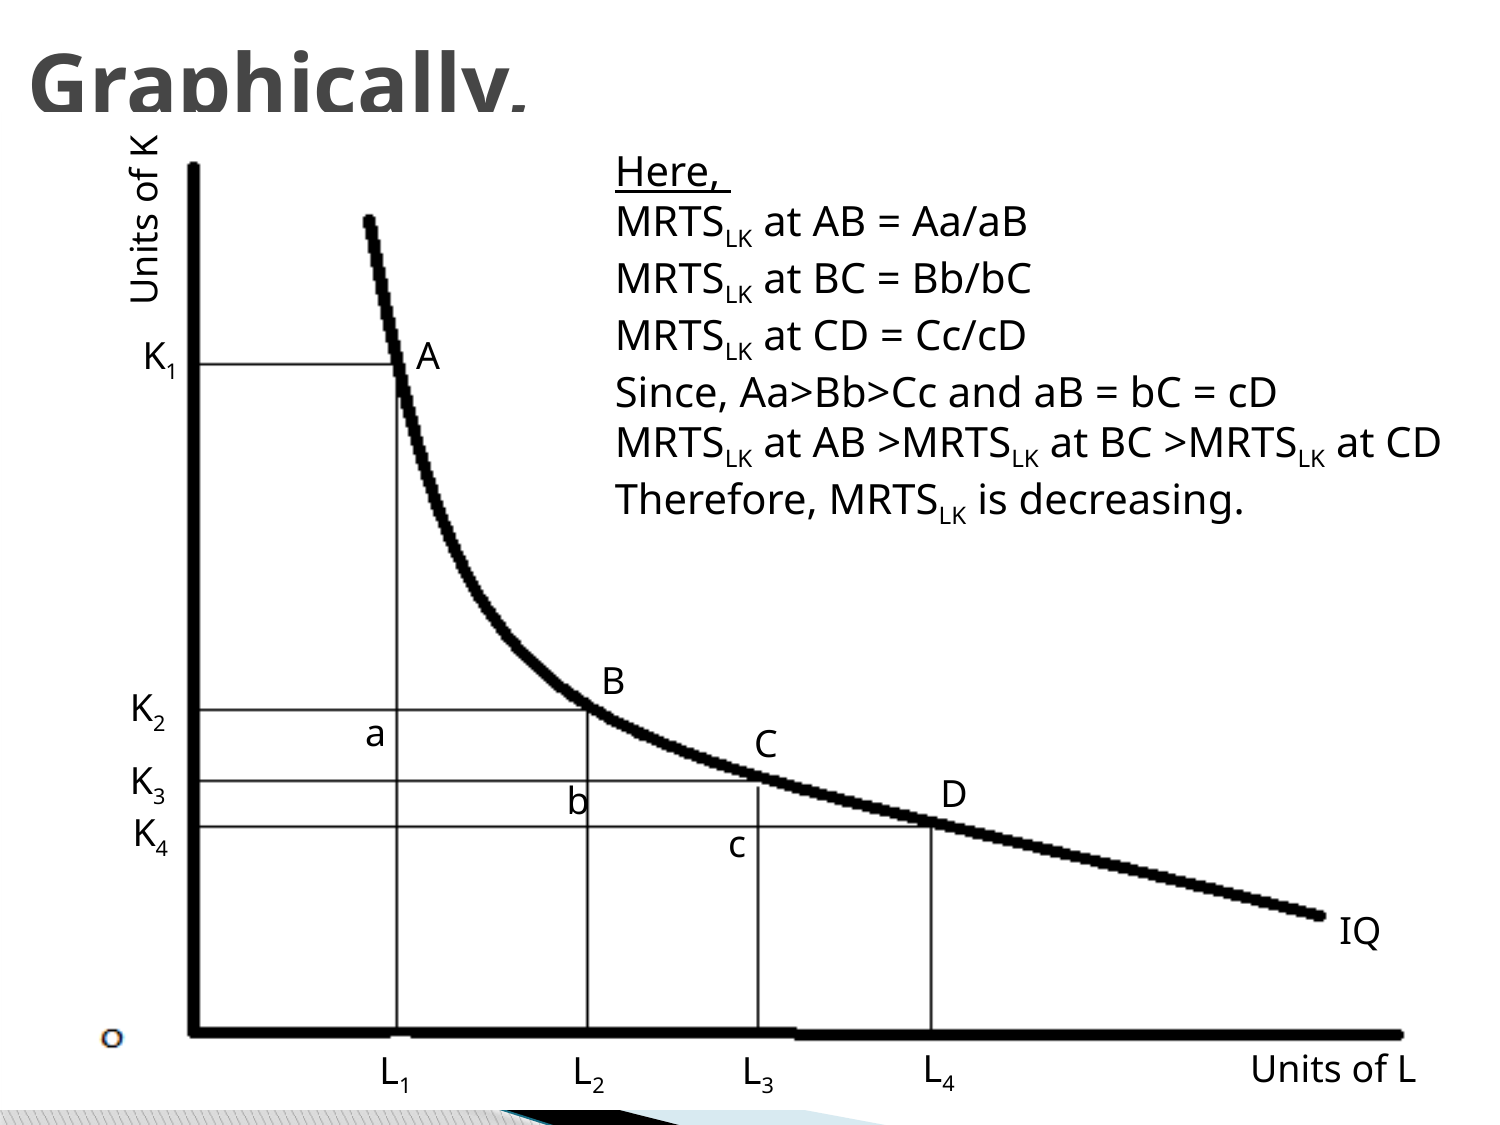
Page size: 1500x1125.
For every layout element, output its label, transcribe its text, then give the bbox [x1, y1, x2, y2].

picture [0, 112, 1500, 1110]
title Graphically, [12, 0, 1363, 112]
